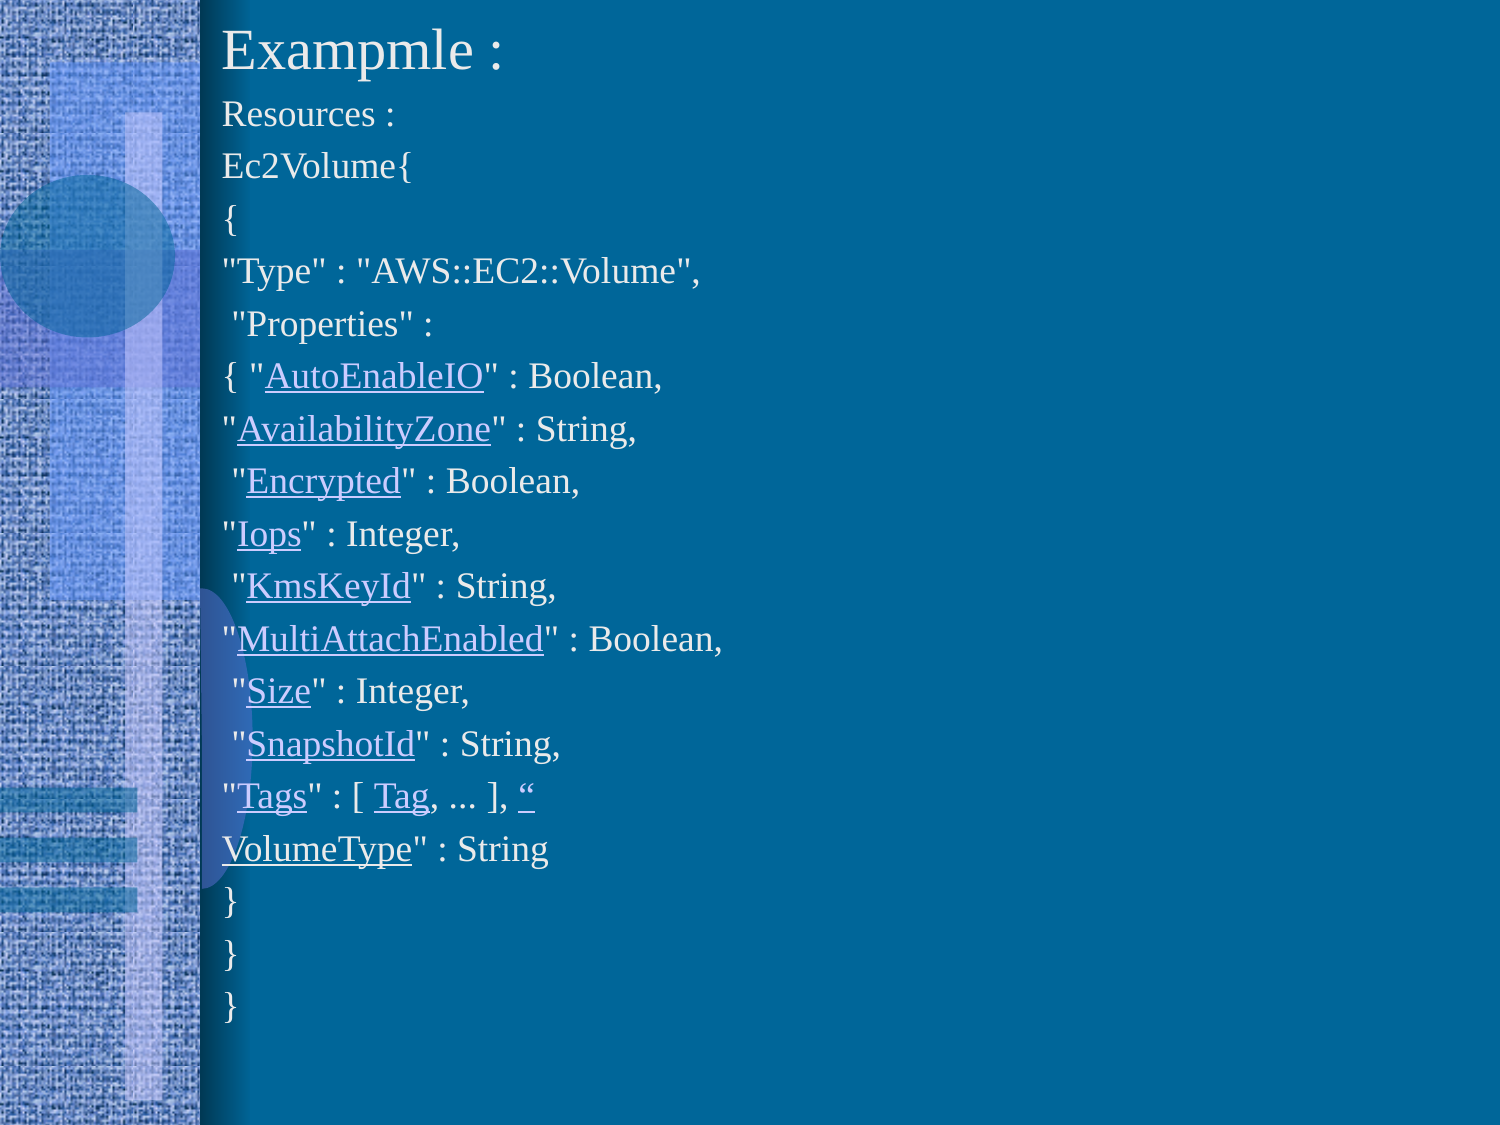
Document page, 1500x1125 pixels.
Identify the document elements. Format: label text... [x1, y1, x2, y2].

picture [0, 388, 200, 1125]
list Exampmle : Resources : Ec2Volume{ { "Type" : "AWS::EC2::Volume", "Properties" : { "AutoEnableIO" : Boolean, "AvailabilityZone" : String, "Encrypted" : Boolean, "Iops" : Integer, "KmsKeyId" : String, "MultiAttachEnabled" : Boolean, "Size" : Integer, "SnapshotId" : String, "Tags" : [ Tag, ... ], “ VolumeType" : String } } } [206, 3, 1482, 1083]
picture [0, 0, 199, 249]
